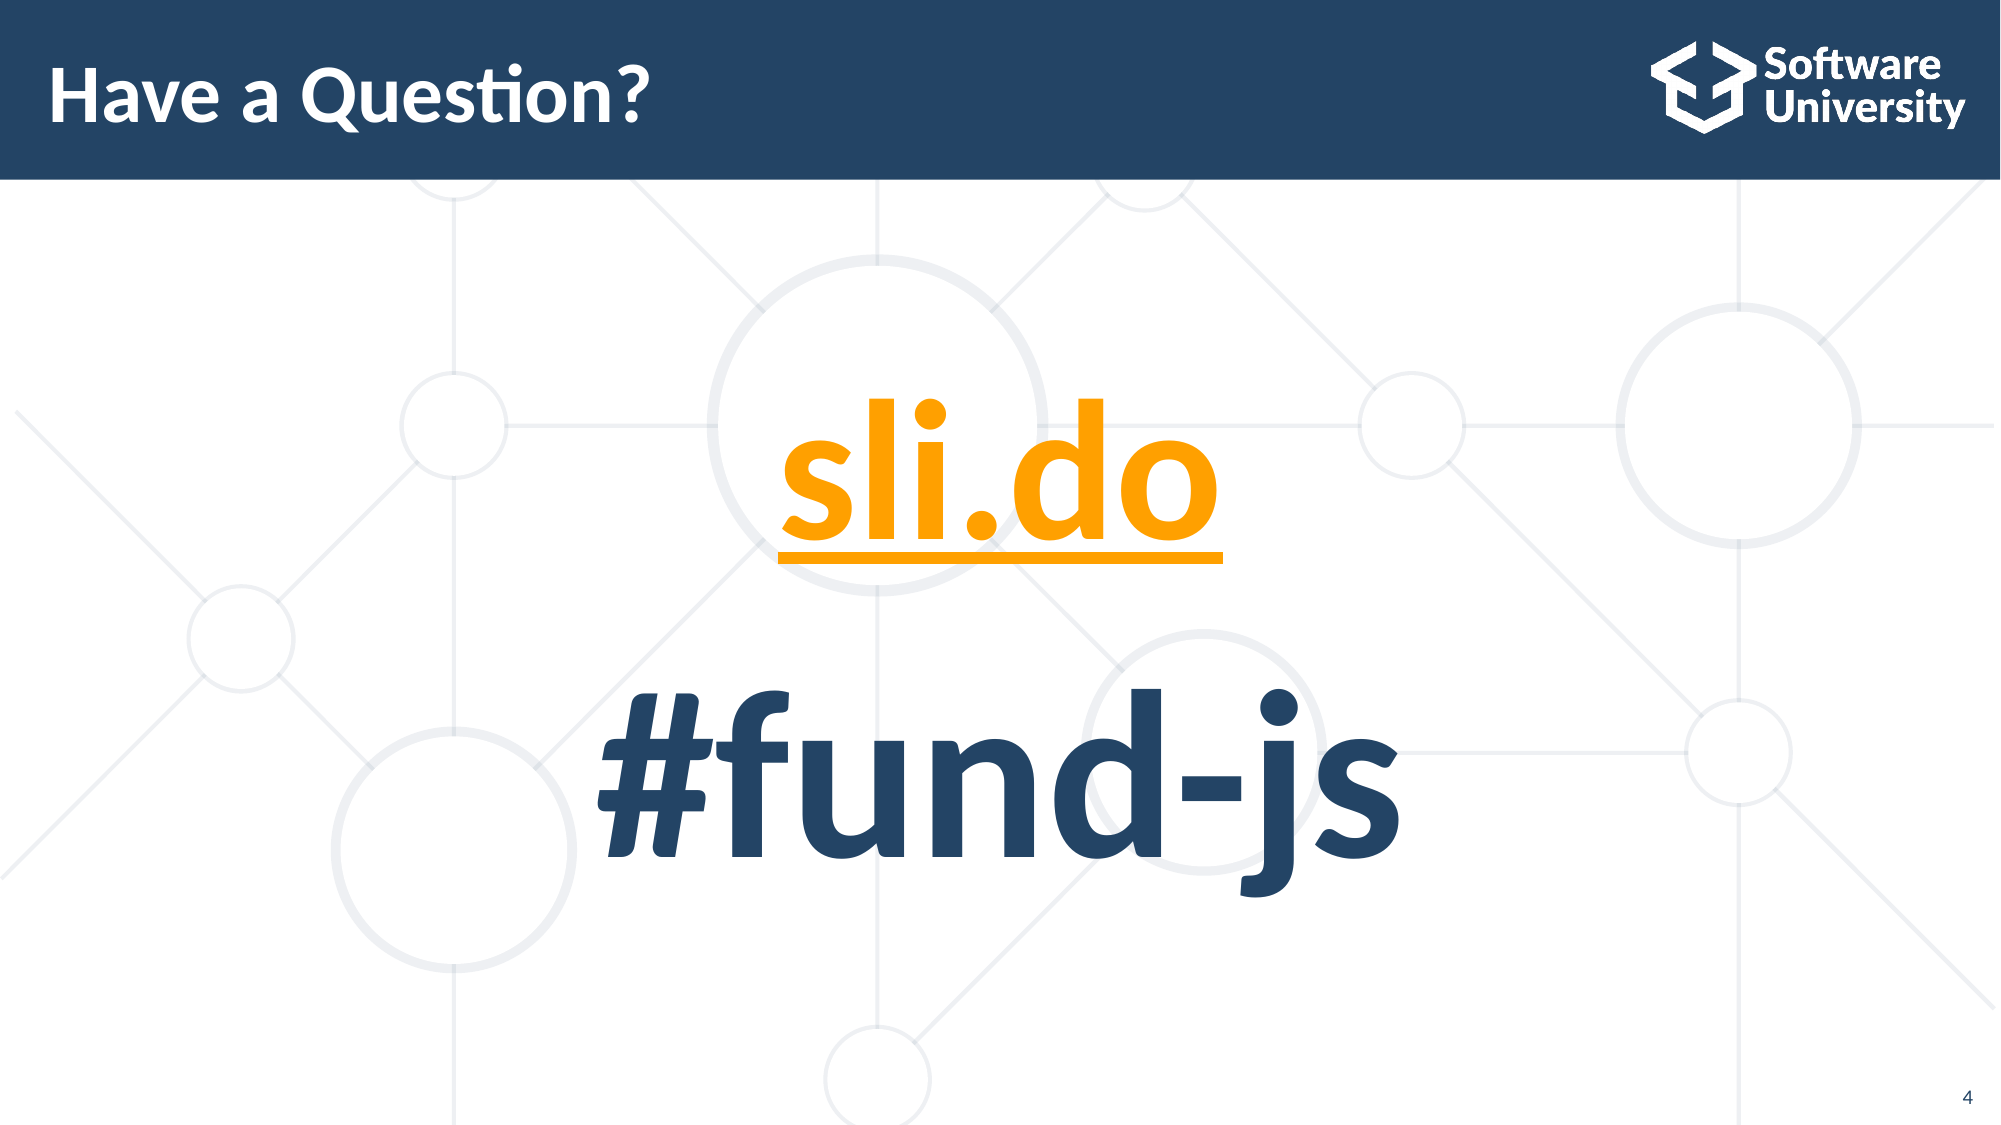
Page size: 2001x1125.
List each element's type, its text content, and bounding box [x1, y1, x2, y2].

picture [1651, 41, 1966, 134]
list sli.do #fund-js [31, 196, 1970, 1104]
slide_number 4 [1927, 1067, 1989, 1117]
title Have a Question? [31, 16, 1625, 162]
